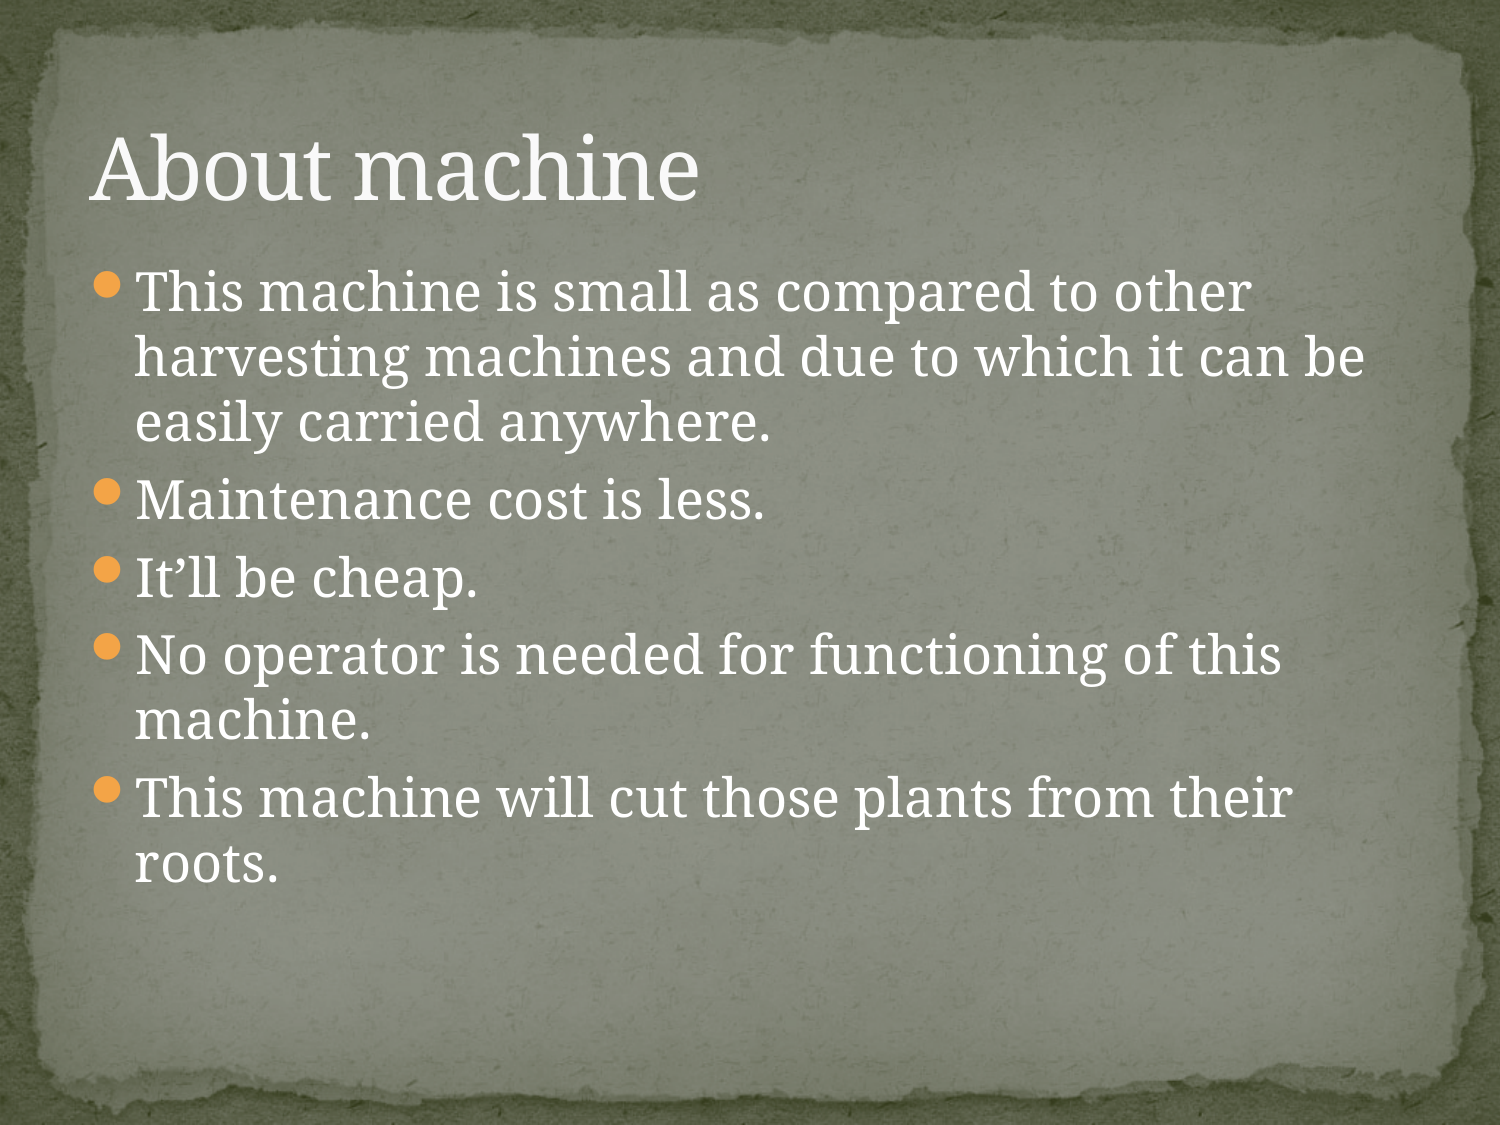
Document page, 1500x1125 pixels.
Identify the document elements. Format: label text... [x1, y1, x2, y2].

list This machine is small as compared to other harvesting machines and due to which it can be easily carried anywhere. Maintenance cost is less. It’ll be cheap. No operator is needed for functioning of this machine. This machine will cut those plants from their roots. [75, 249, 1425, 1000]
title About machine [74, 24, 1425, 225]
